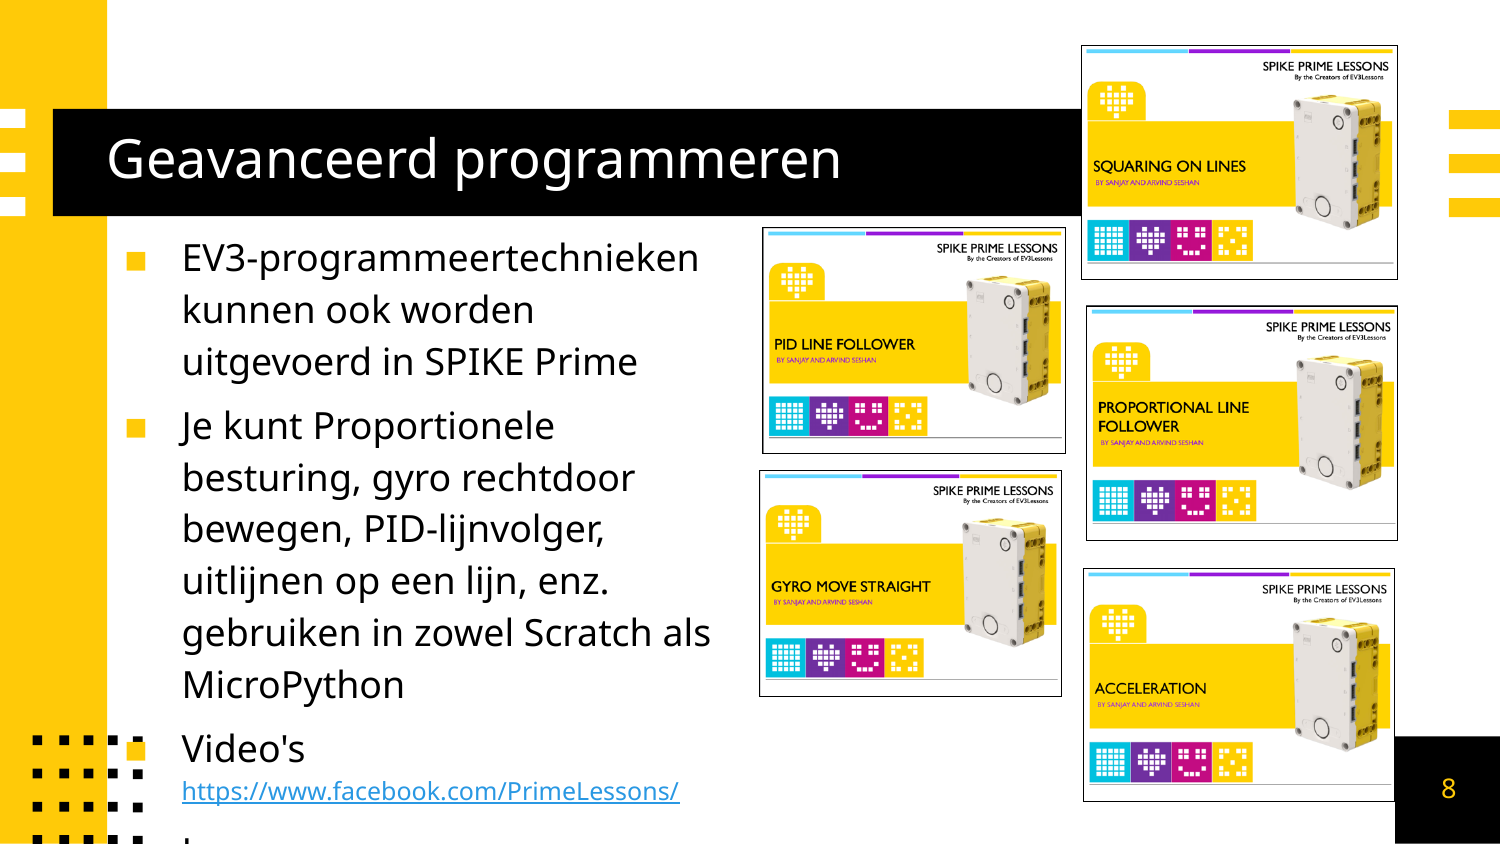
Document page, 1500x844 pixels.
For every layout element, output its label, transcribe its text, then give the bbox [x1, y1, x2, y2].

title Geavanceerd programmeren [106, 107, 1076, 215]
picture [1083, 568, 1396, 802]
slide_number 8 [1395, 736, 1500, 844]
picture [1081, 44, 1398, 281]
picture [759, 470, 1062, 698]
picture [761, 227, 1066, 454]
picture [1085, 305, 1398, 541]
list EV3-programmeertechnieken kunnen ook worden uitgevoerd in SPIKE Prime Je kunt Proportionele besturing, gyro rechtdoor bewegen, PID-lijnvolger, uitlijnen op een lijn, enz. gebruiken in zowel Scratch als MicroPython Video's https://www.facebook.com/PrimeLessons/ Lessen: http://www.primelessons.org/ [106, 227, 717, 702]
